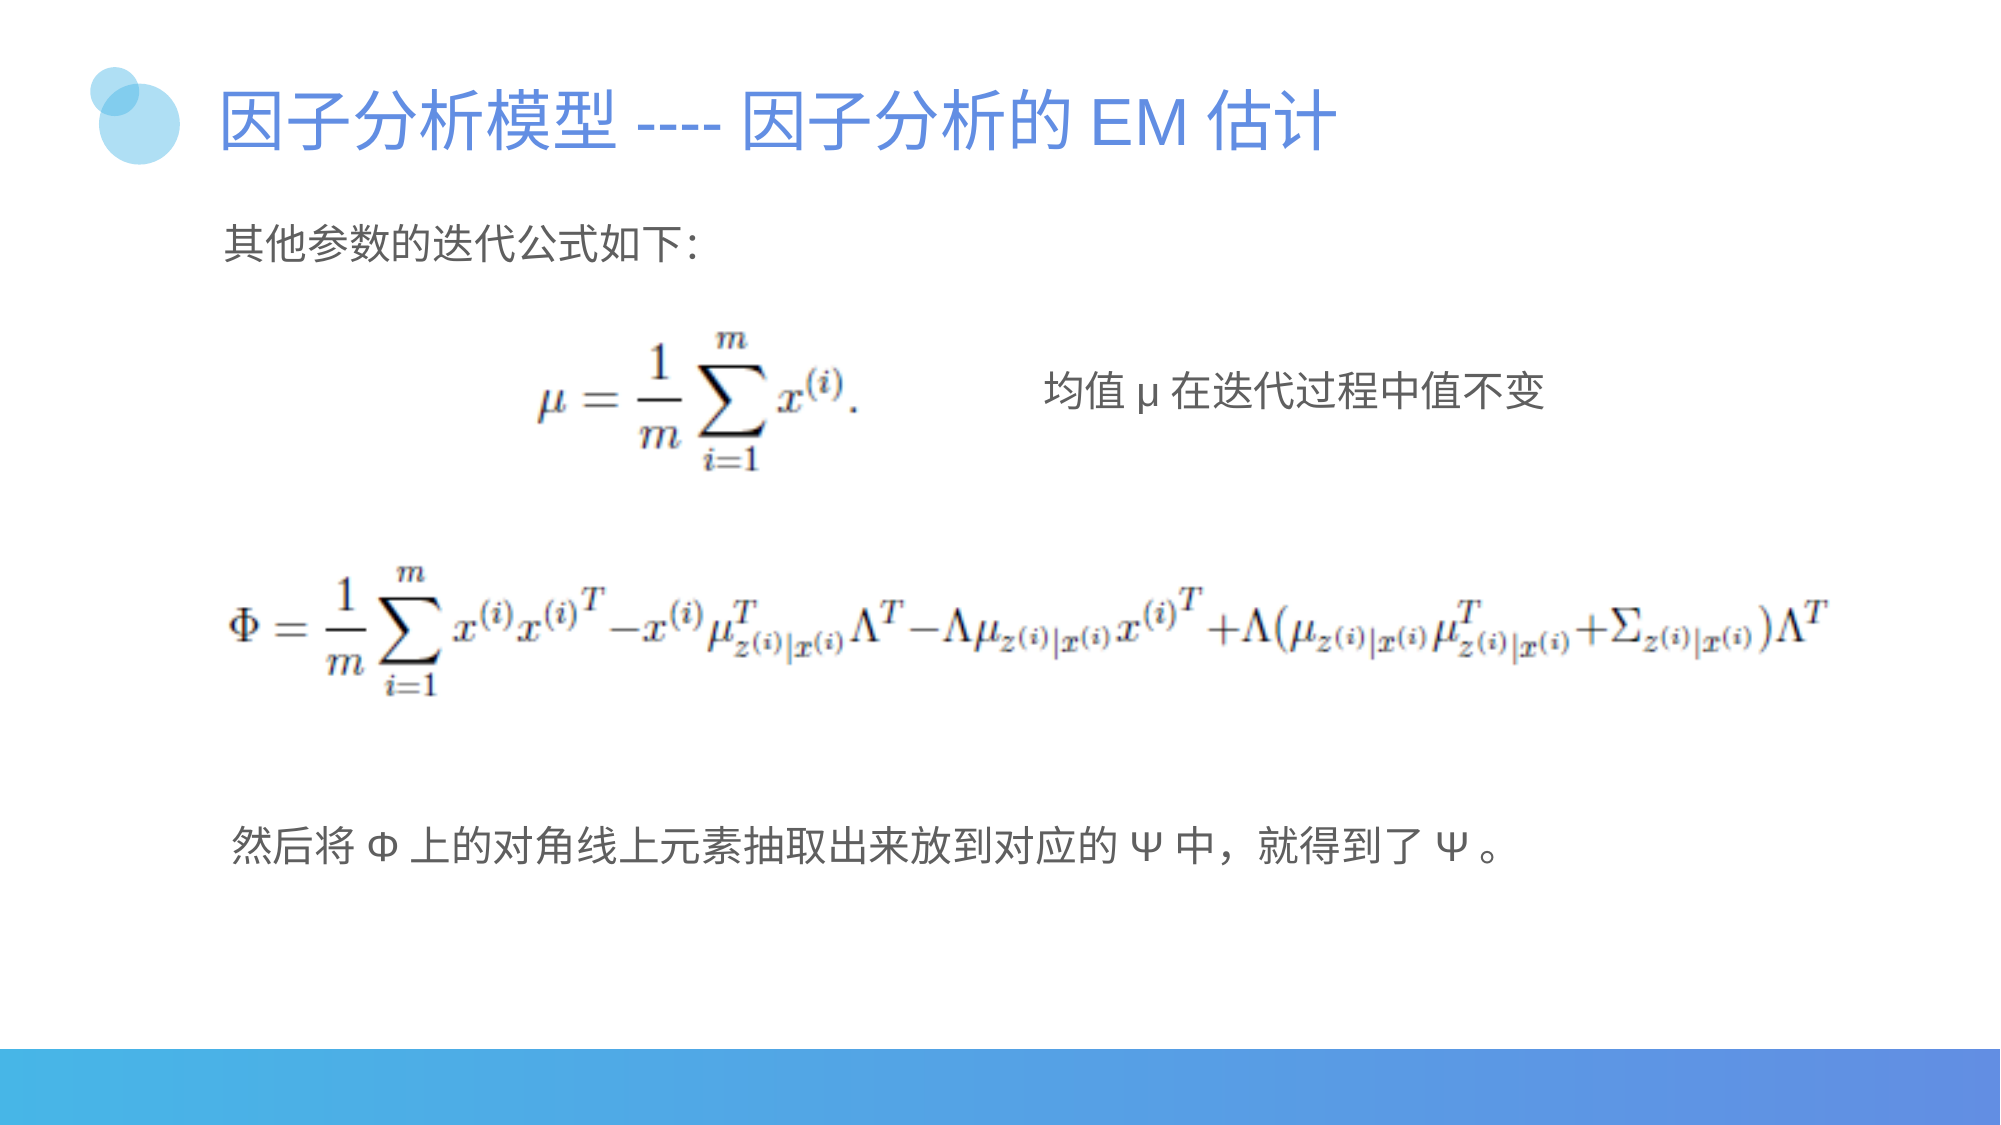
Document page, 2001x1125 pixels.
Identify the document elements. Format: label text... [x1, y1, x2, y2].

title 因子分析模型----因子分析的EM估计 [203, 64, 1863, 184]
text_box 其他参数的迭代公式如下： [209, 210, 958, 276]
text_box 然后将Φ上的对角线上元素抽取出来放到对应的Ψ中，就得到了Ψ。 [216, 812, 1564, 877]
picture [210, 562, 1831, 704]
text_box 均值μ在迭代过程中值不变 [1028, 356, 1707, 422]
picture [502, 319, 873, 489]
